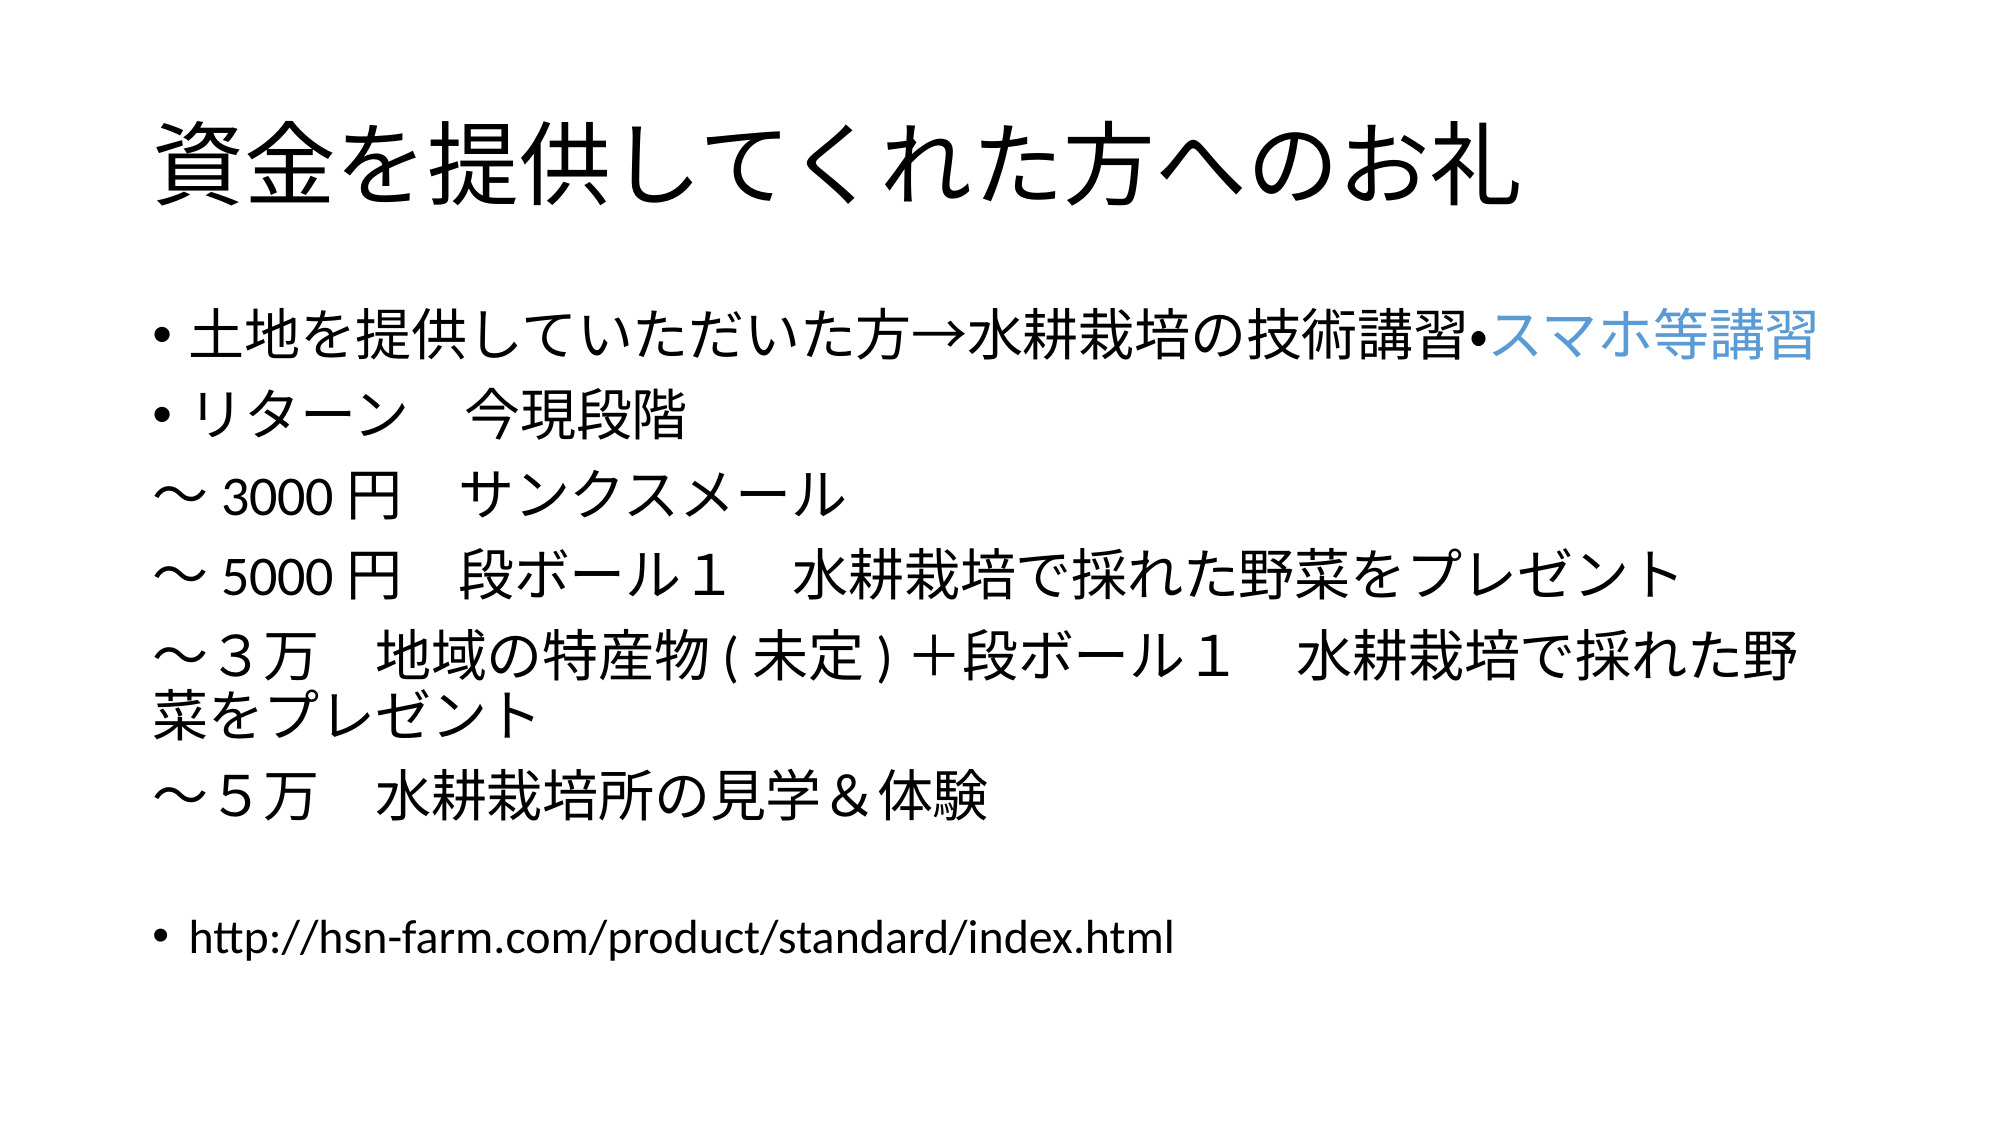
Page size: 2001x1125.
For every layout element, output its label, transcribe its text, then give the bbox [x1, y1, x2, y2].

title 資金を提供してくれた方へのお礼 [137, 59, 1863, 278]
list 土地を提供していただいた方→水耕栽培の技術講習・スマホ等講習 リターン 今現段階 ～3000円 サンクスメール ～5000円 段ボール１ 水耕栽培で採れた野菜をプレゼント ～３万 地域の特産物(未定)＋段ボール１ 水耕栽培で採れた野菜をプレゼント ～５万 水耕栽培所の見学＆体験 http://hsn-farm.com/product/standard/index.html [137, 299, 1863, 1014]
